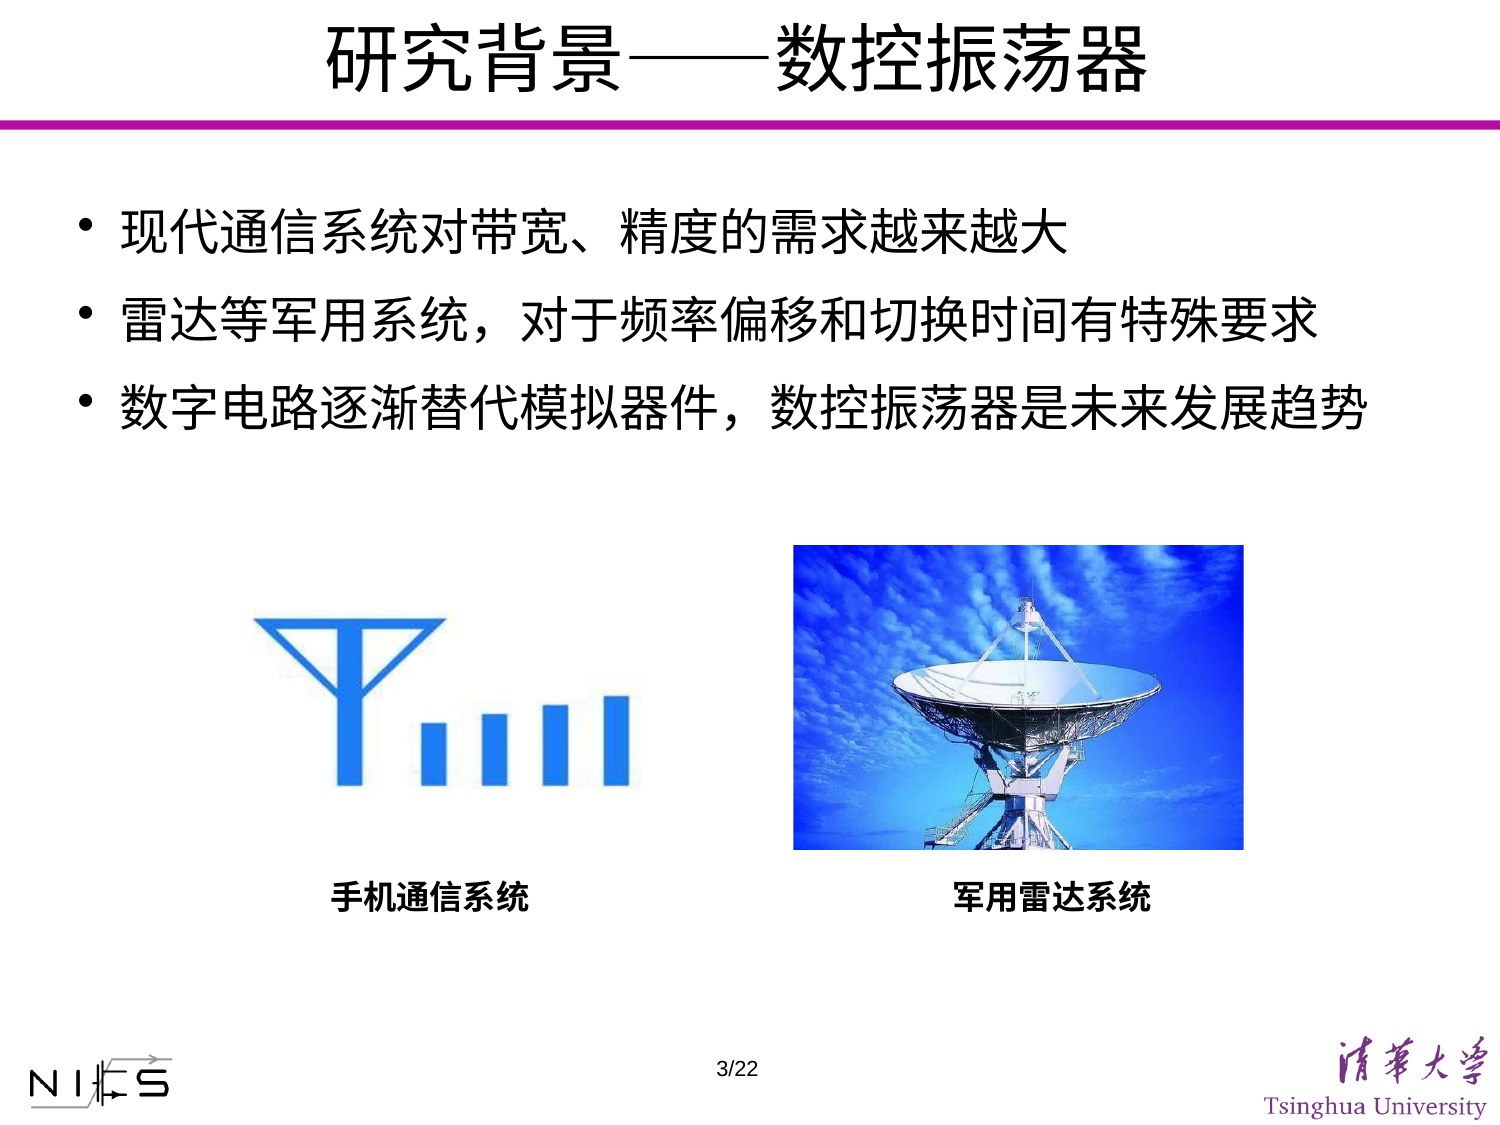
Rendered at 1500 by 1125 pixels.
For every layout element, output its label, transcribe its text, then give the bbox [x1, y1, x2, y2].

text_box [281, 274, 1219, 544]
title 研究背景——数控振荡器 [62, 0, 1413, 151]
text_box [227, 545, 1244, 925]
picture [1262, 1093, 1488, 1121]
text_box [306, 299, 1244, 545]
picture [0, 1037, 200, 1125]
footer 3/22 [499, 1046, 976, 1125]
list 现代通信系统对带宽、精度的需求越来越大 雷达等军用系统，对于频率偏移和切换时间有特殊要求 数字电路逐渐替代模拟器件，数控振荡器是未来发展趋势 [62, 174, 1500, 1023]
picture [1337, 1034, 1488, 1085]
